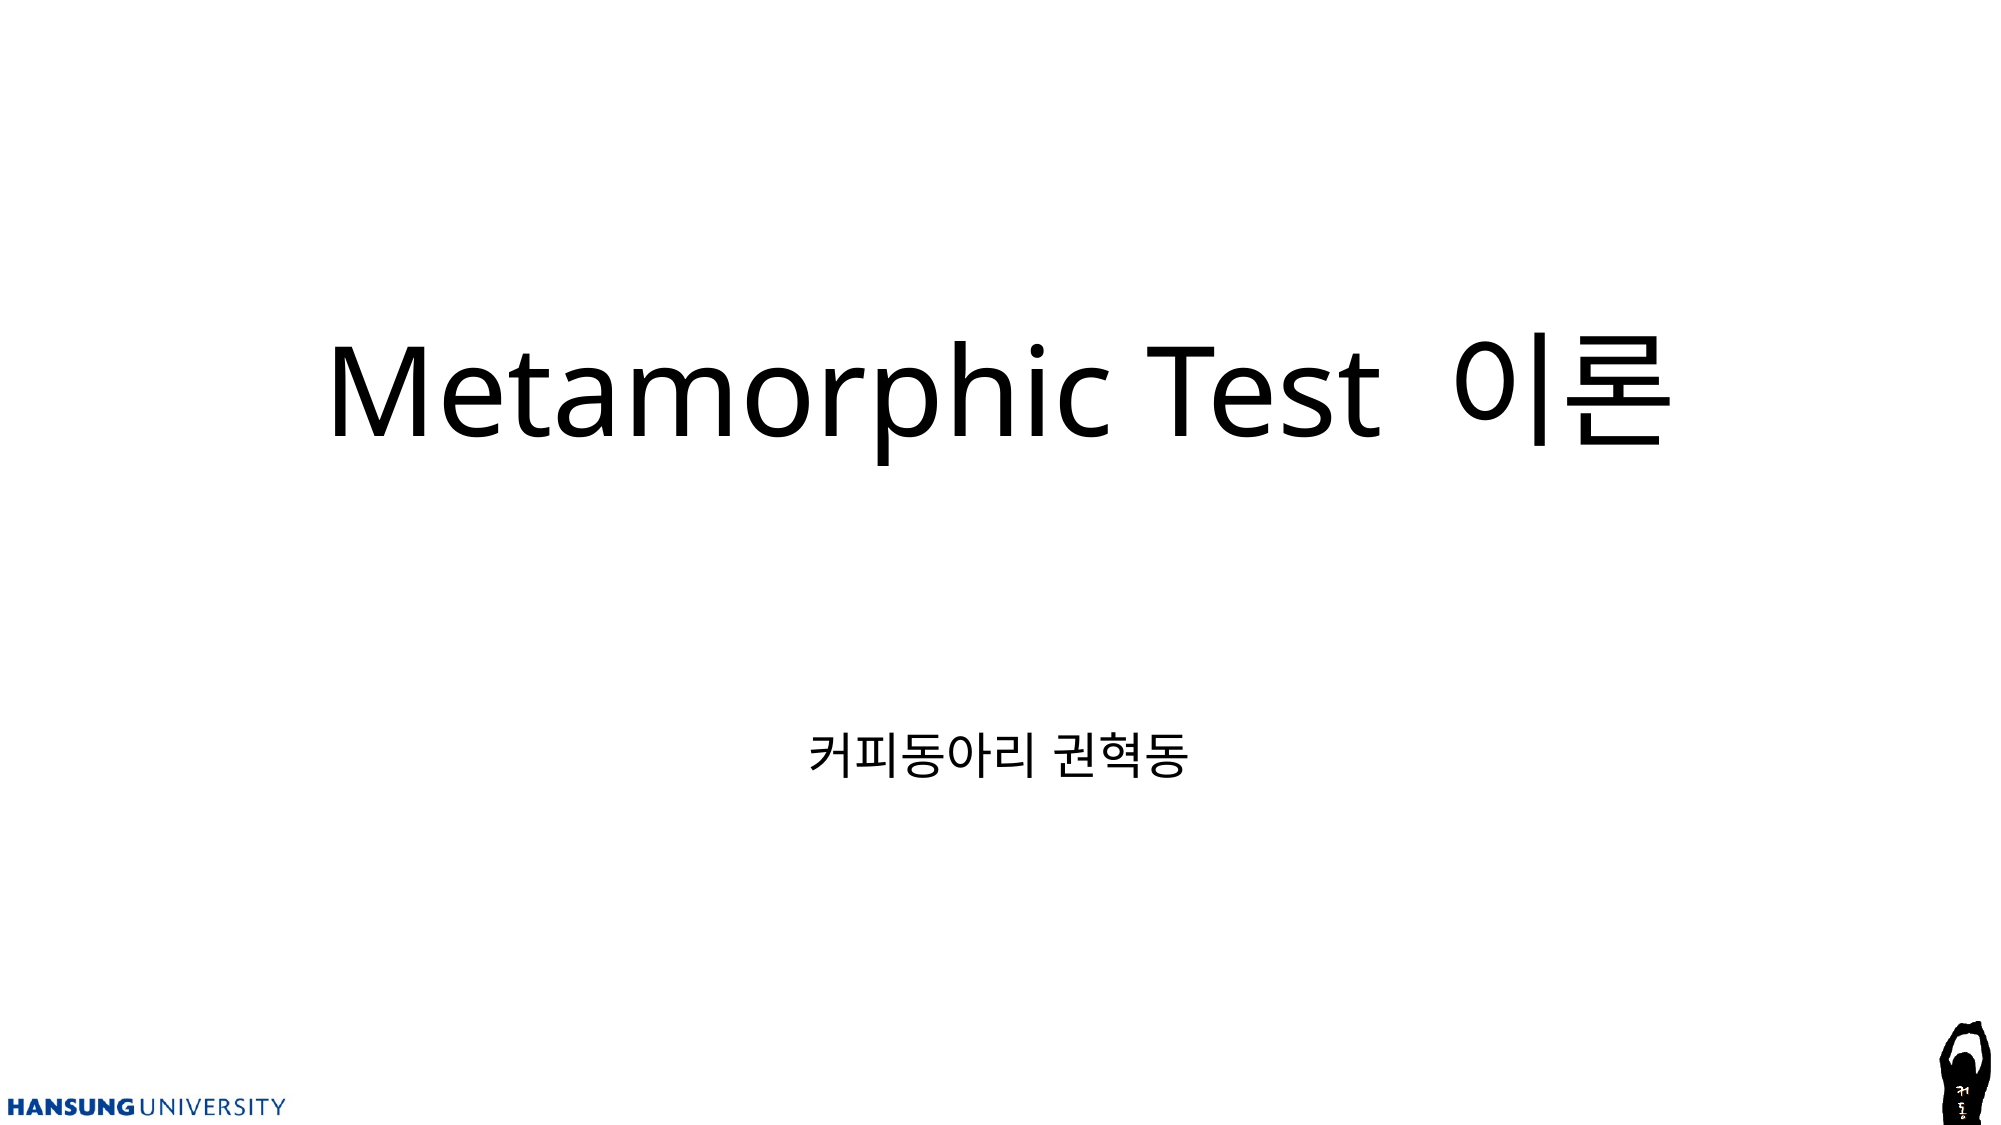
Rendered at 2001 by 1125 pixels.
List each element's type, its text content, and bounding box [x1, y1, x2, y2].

subtitle 커피동아리 권혁동 [0, 622, 2000, 895]
picture [0, 1090, 297, 1117]
picture [1939, 1021, 1991, 1125]
title Metamorphic Test 이론 [0, 200, 2000, 593]
